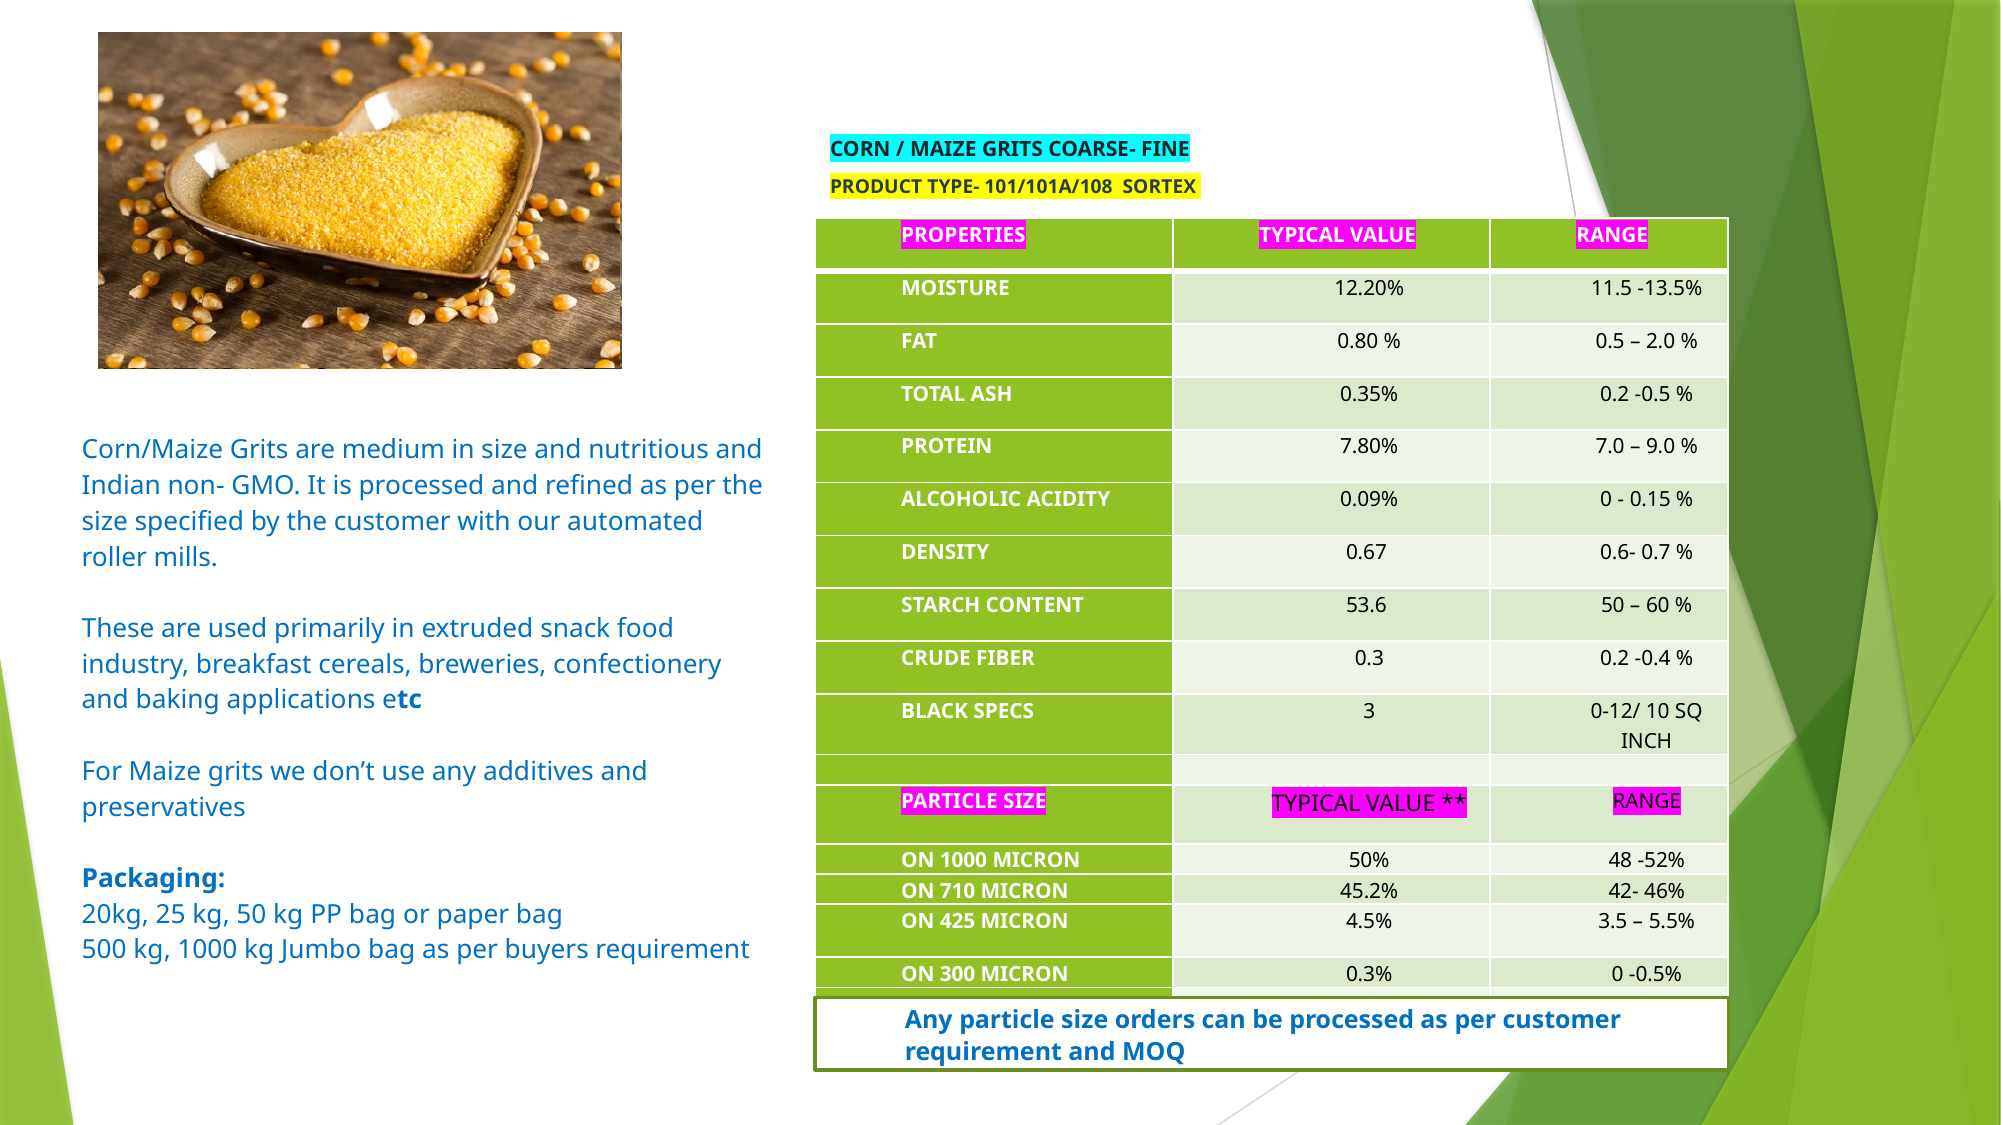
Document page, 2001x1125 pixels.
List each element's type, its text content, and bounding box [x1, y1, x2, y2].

table_cell MOISTURE [816, 274, 1172, 323]
table_cell 12.20% [1174, 274, 1489, 323]
title CORN / MAIZE GRITS COARSE- FINE PRODUCT TYPE- 101/101A/108 SORTEX [815, 73, 1837, 219]
table_cell PAN [816, 988, 1172, 996]
text_box [999, 562, 1050, 613]
table_cell 0 [1174, 988, 1489, 996]
table_cell 0.3 [1174, 642, 1489, 693]
table_cell CRUDE FIBER [816, 642, 1172, 693]
table_cell 0 -0.5% [1491, 958, 1727, 987]
table_cell 7.0 – 9.0 % [1491, 431, 1727, 482]
table_cell ALCOHOLIC ACIDITY [816, 483, 1172, 535]
table_cell ON 300 MICRON [816, 958, 1172, 987]
table_cell 0.2 -0.4 % [1491, 642, 1727, 693]
table_header RANGE [1491, 219, 1727, 268]
table_cell TYPICAL VALUE ** [1174, 786, 1489, 843]
table_cell [816, 755, 1172, 784]
table_cell 0.2 -0.5 % [1491, 378, 1727, 429]
table_cell 3 [1174, 695, 1489, 754]
table_cell PROTEIN [816, 431, 1172, 482]
table_cell 0.09% [1174, 483, 1489, 535]
table_cell BLACK SPECS [816, 695, 1172, 754]
table_cell FAT [816, 325, 1172, 376]
table_cell RANGE [1491, 786, 1727, 843]
table_cell 0.3% [1174, 958, 1489, 987]
table_cell 42- 46% [1491, 875, 1727, 903]
table_cell 0.80 % [1174, 325, 1489, 376]
text_box Any particle size orders can be processed as per customer requirement and MOQ [813, 996, 1730, 1072]
table_cell 45.2% [1174, 875, 1489, 903]
table_cell DENSITY [816, 536, 1172, 587]
table_cell ON 425 MICRON [816, 905, 1172, 956]
table_cell [1174, 755, 1489, 784]
table_cell 0.5 – 2.0 % [1491, 325, 1727, 376]
table_cell 0.6- 0.7 % [1491, 536, 1727, 587]
table_cell 48 -52% [1491, 845, 1727, 873]
table_cell 4.5% [1174, 905, 1489, 956]
table_cell 53.6 [1174, 589, 1489, 640]
table_cell 0.35% [1174, 378, 1489, 429]
table_cell 0 - 0.15 % [1491, 483, 1727, 535]
table_cell 0.67 [1174, 536, 1489, 587]
table_cell PARTICLE SIZE [816, 786, 1172, 843]
text_box [975, 537, 1025, 588]
table_header PROPERTIES [816, 219, 1172, 268]
table_cell 50% [1174, 845, 1489, 873]
table_cell STARCH CONTENT [816, 589, 1172, 640]
picture [97, 32, 623, 370]
table_cell 50 – 60 % [1491, 589, 1727, 640]
table_cell TOTAL ASH [816, 378, 1172, 429]
table_cell 11.5 -13.5% [1491, 274, 1727, 323]
table_cell ON 710 MICRON [816, 875, 1172, 903]
table_cell 3.5 – 5.5% [1491, 905, 1727, 956]
list Corn/Maize Grits are medium in size and nutritious and Indian non- GMO. It is processed and refined as per the size specified by the customer with our automated roller mills. These are used primarily in extruded snack food industry, breakfast cereals, breweries, confectionery and baking applications etc For Maize grits we don’t use any additives and preservatives Packaging: 20kg, 25 kg, 50 kg PP bag or paper bag 500 kg, 1000 kg Jumbo bag as per buyers requirement [66, 423, 790, 977]
table_cell 0-12/ 10 SQ INCH [1491, 695, 1727, 754]
table_cell 0 [1491, 988, 1727, 996]
table_header TYPICAL VALUE [1174, 219, 1489, 268]
table_cell 7.80% [1174, 431, 1489, 482]
table_cell [1491, 755, 1727, 784]
text_box [0, 0, 2000, 73]
table_cell ON 1000 MICRON [816, 845, 1172, 873]
